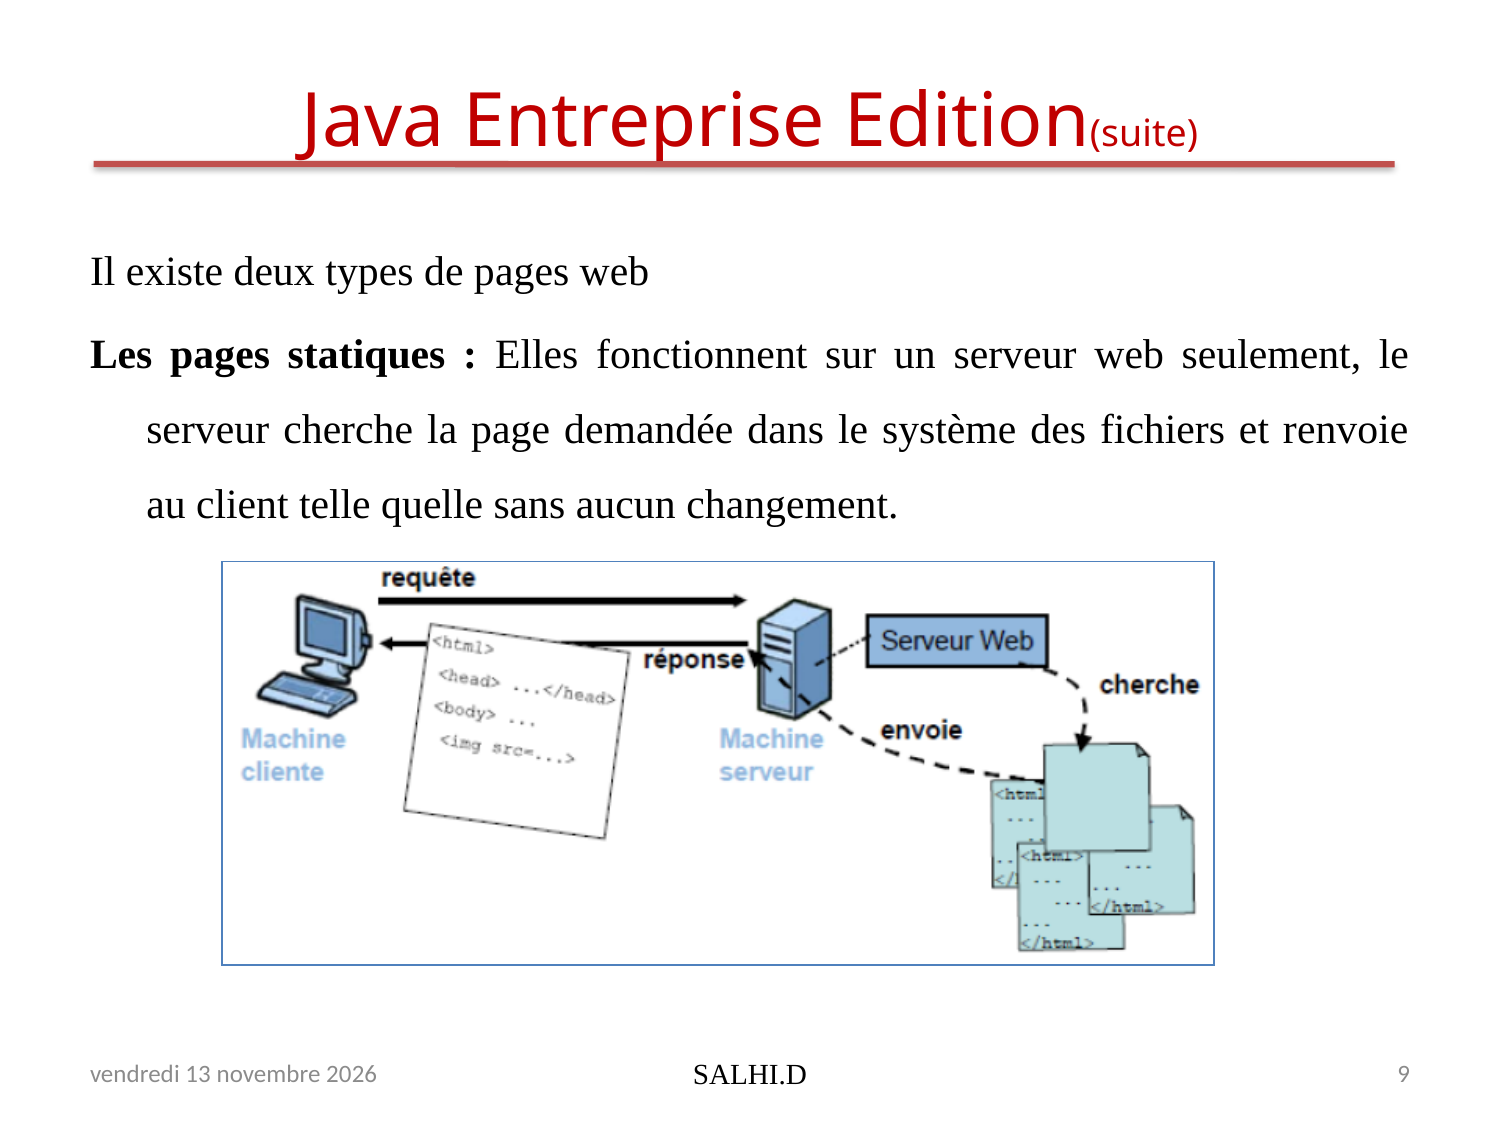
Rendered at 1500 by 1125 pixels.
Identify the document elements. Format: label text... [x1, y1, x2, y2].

slide_number jeudi 10 mai 2018 [75, 1042, 425, 1103]
list Il existe deux types de pages web Les pages statiques : Elles fonctionnent sur un serveur web seulement, le serveur cherche la page demandée dans le système des fichiers et renvoie au client telle quelle sans aucun changement. [75, 210, 1425, 985]
picture [222, 562, 1214, 965]
title Java Entreprise Edition(suite) [75, 45, 1425, 188]
slide_number 9 [1074, 1042, 1425, 1103]
footer SALHI.D [512, 1042, 988, 1103]
